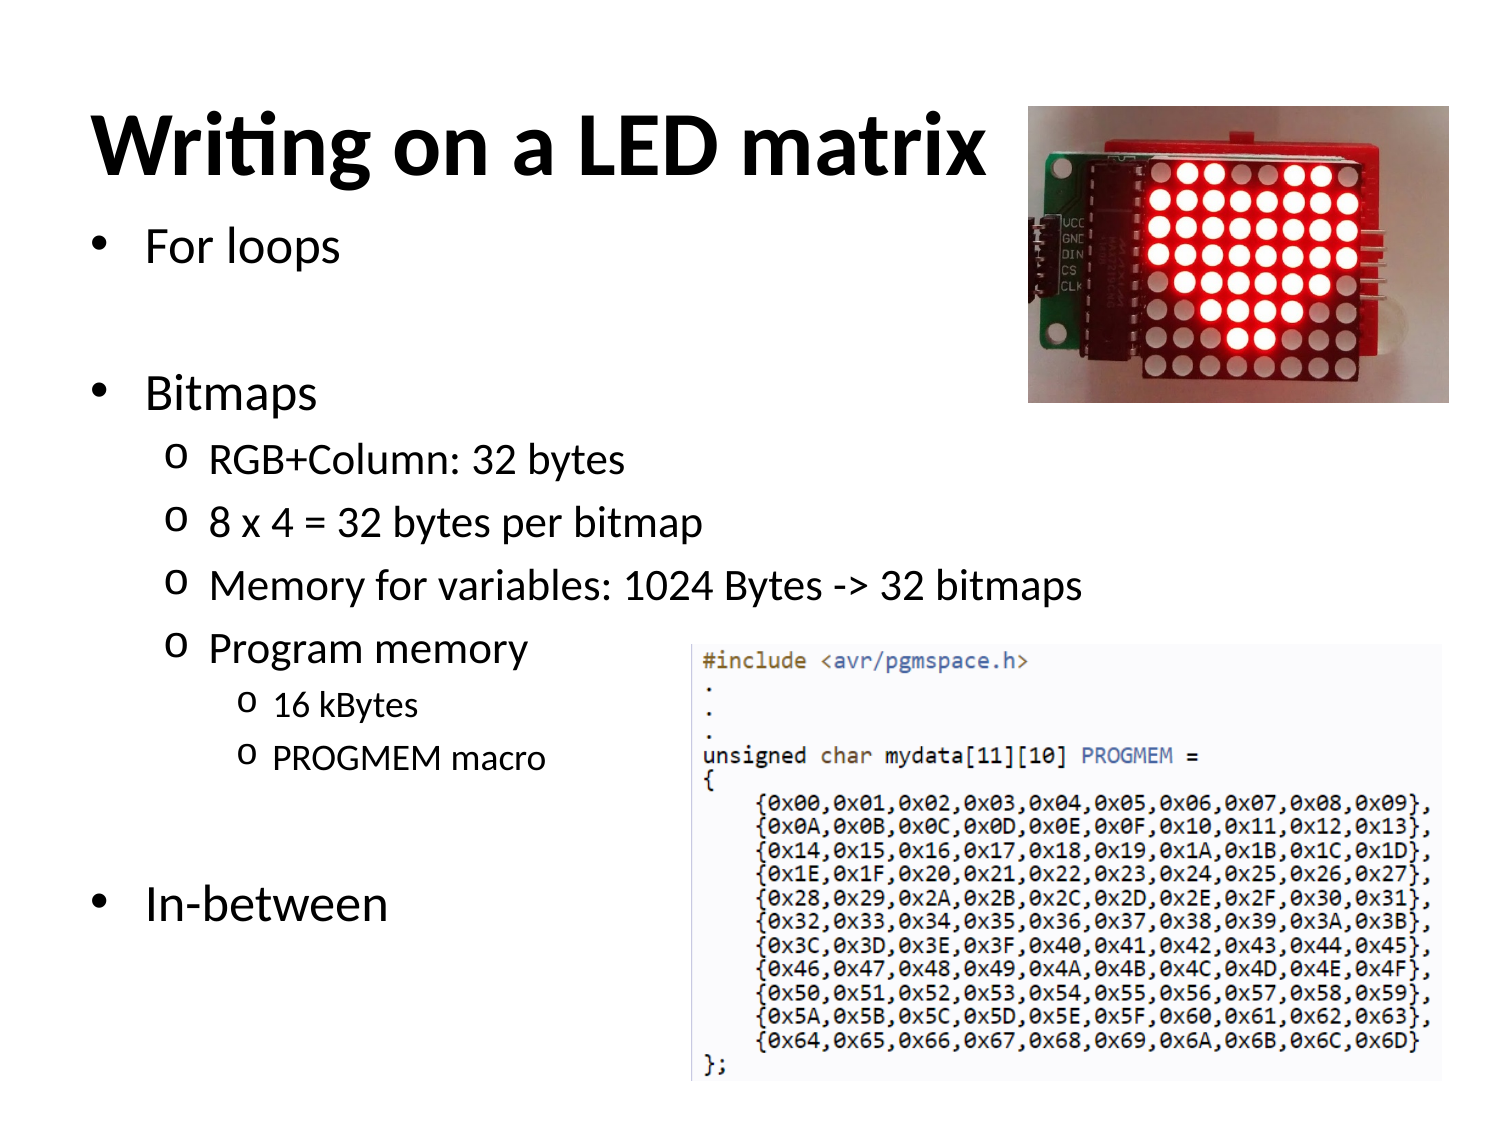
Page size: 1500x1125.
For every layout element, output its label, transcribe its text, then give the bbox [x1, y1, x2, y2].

picture [1028, 105, 1449, 403]
list For loops Bitmaps RGB+Column: 32 bytes 8 x 4 = 32 bytes per bitmap Memory for variables: 1024 Bytes -> 32 bitmaps Program memory 16 kBytes PROGMEM macro In-between [75, 203, 1425, 947]
picture [691, 644, 1442, 1082]
title Writing on a LED matrix [75, 45, 1425, 203]
